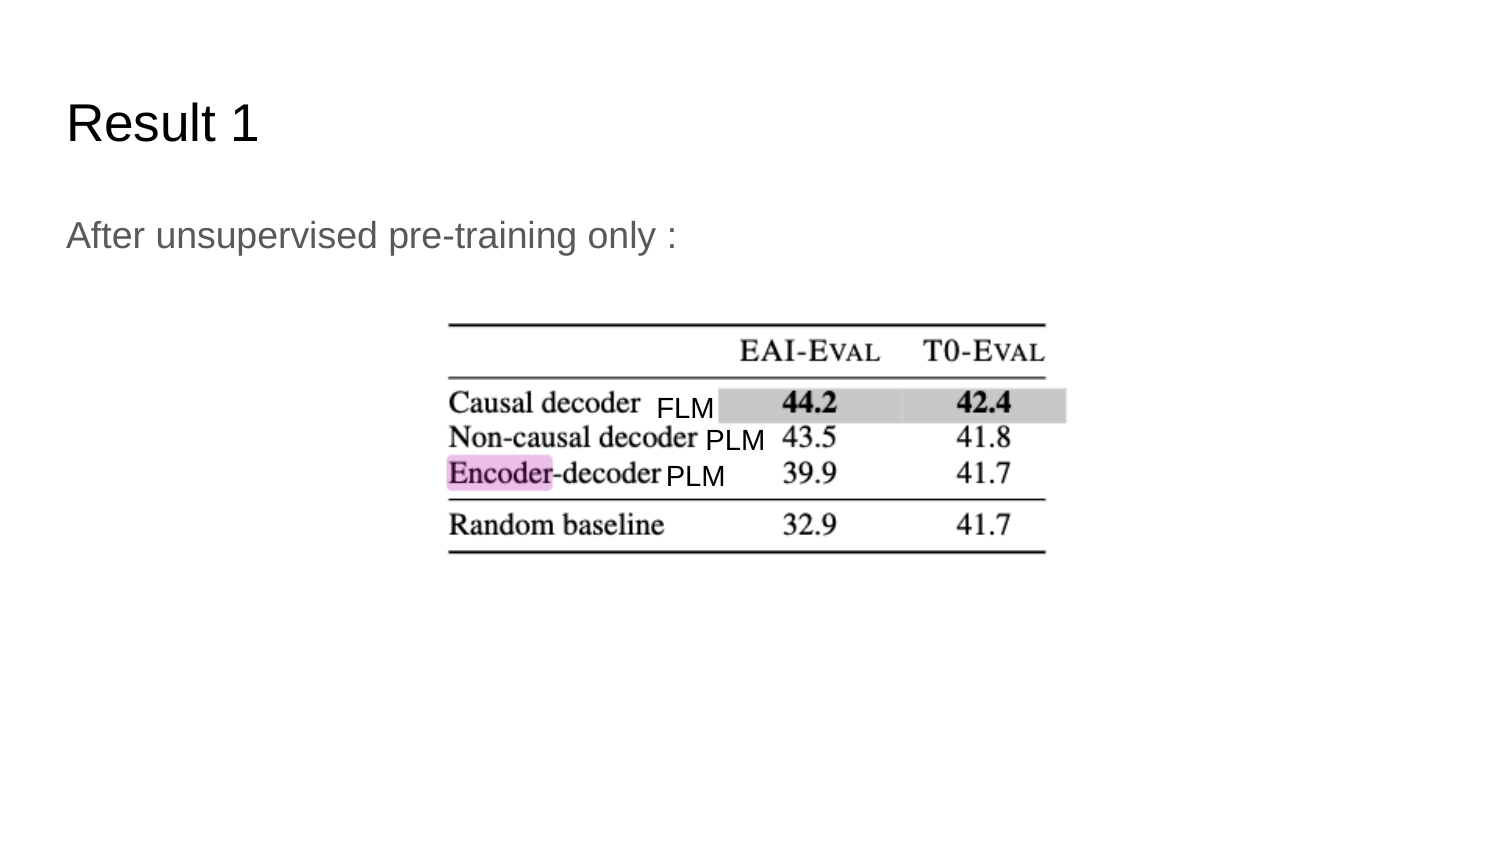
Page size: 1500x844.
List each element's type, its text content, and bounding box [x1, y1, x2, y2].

list After unsupervised pre-training only : [51, 189, 1449, 750]
picture [402, 297, 1098, 597]
title Result 1 [51, 72, 1449, 167]
